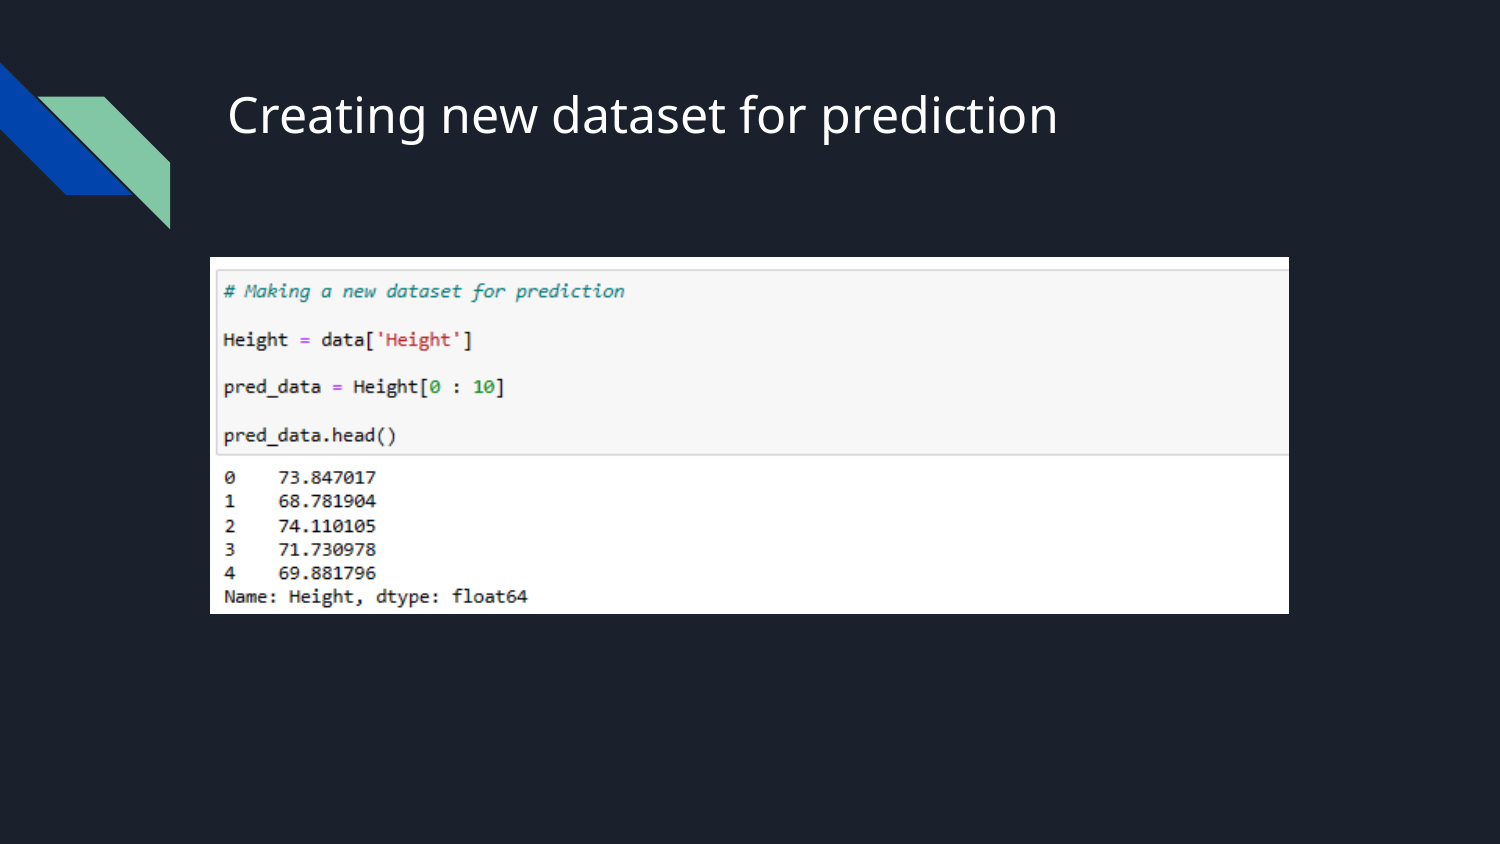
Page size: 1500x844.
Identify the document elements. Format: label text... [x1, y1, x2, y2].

title Creating new dataset for prediction [212, 64, 1368, 215]
picture [210, 256, 1290, 614]
